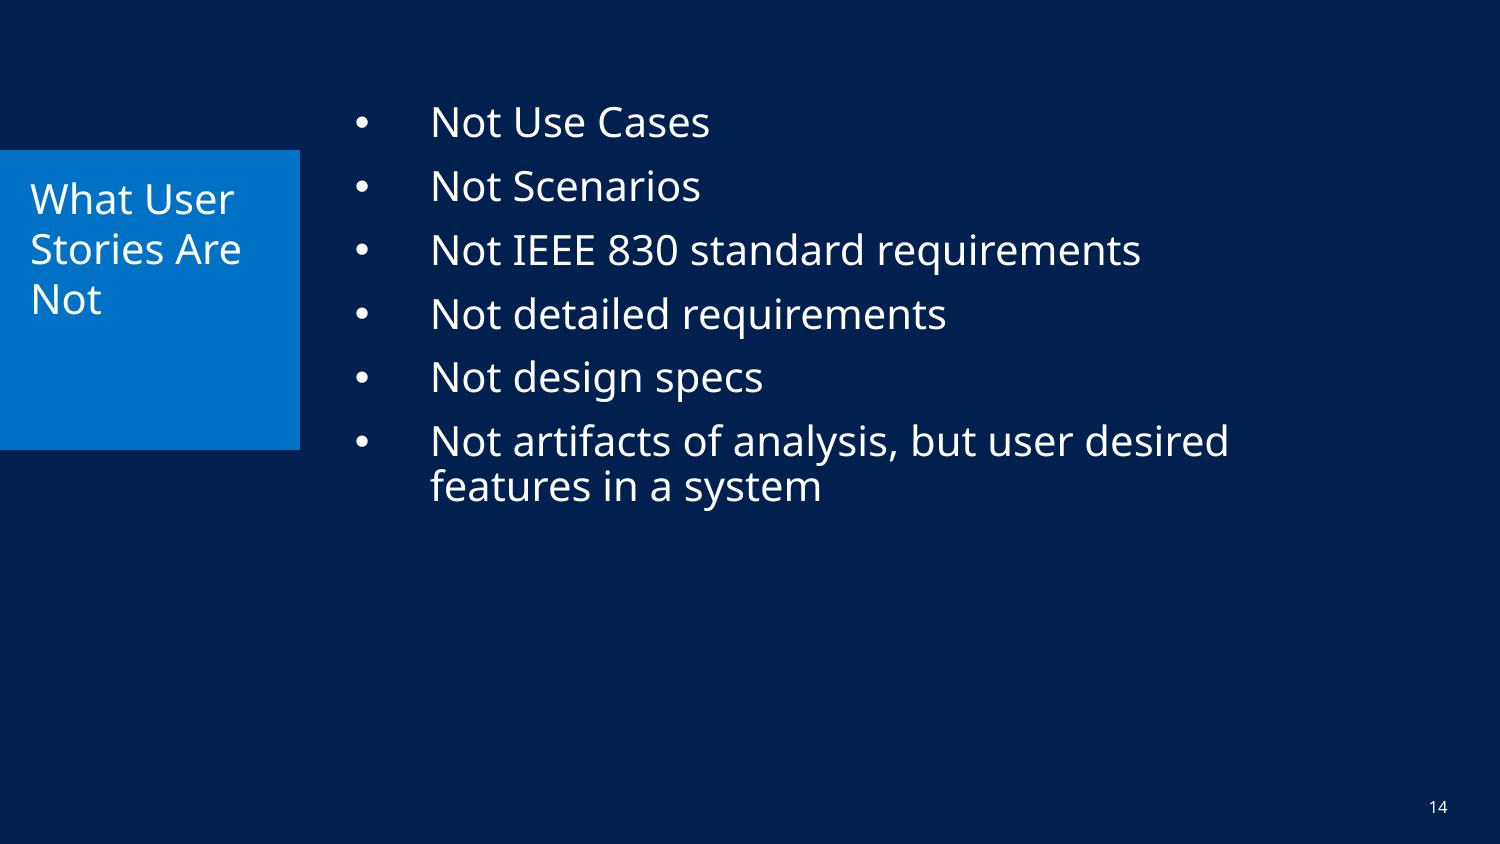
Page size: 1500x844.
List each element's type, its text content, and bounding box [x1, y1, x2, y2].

list Not Use Cases Not Scenarios Not IEEE 830 standard requirements Not detailed requirements Not design specs Not artifacts of analysis, but user desired features in a system [324, 79, 1338, 782]
slide_number 14 [1112, 782, 1463, 827]
title What User Stories Are Not [0, 150, 300, 450]
